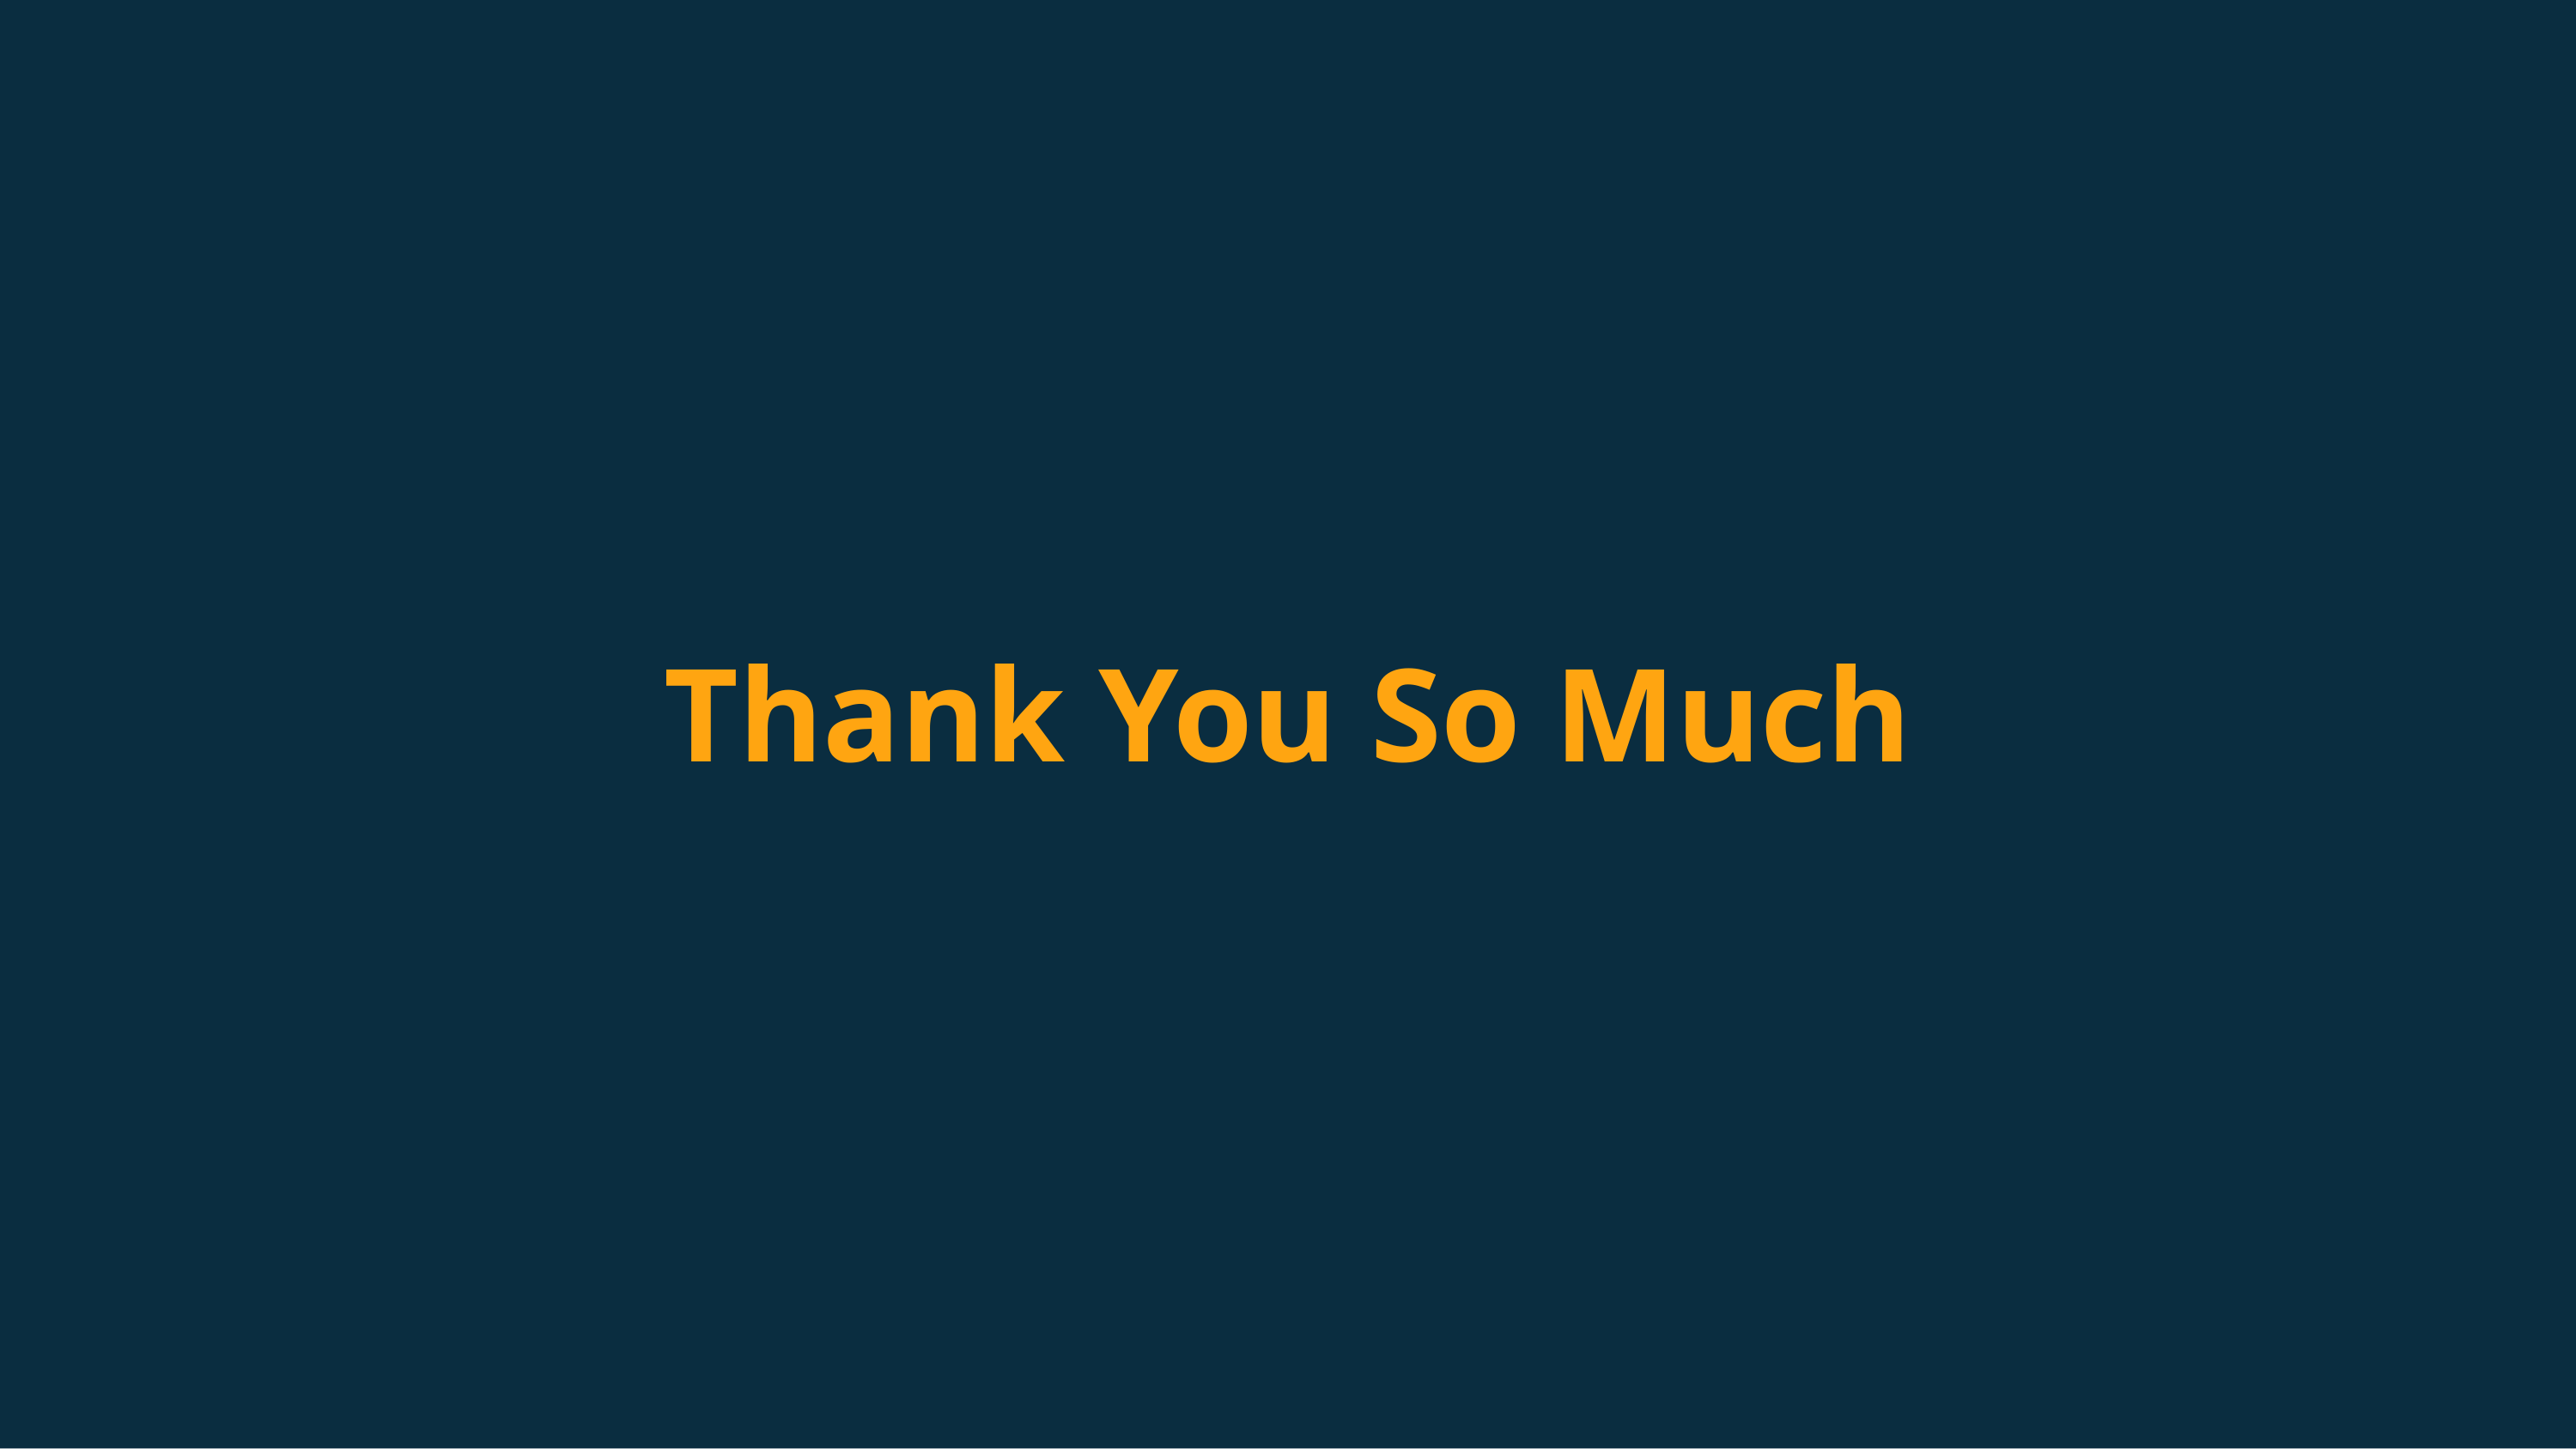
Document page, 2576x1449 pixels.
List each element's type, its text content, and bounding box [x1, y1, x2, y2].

title Thank You So Much [240, 633, 2336, 815]
